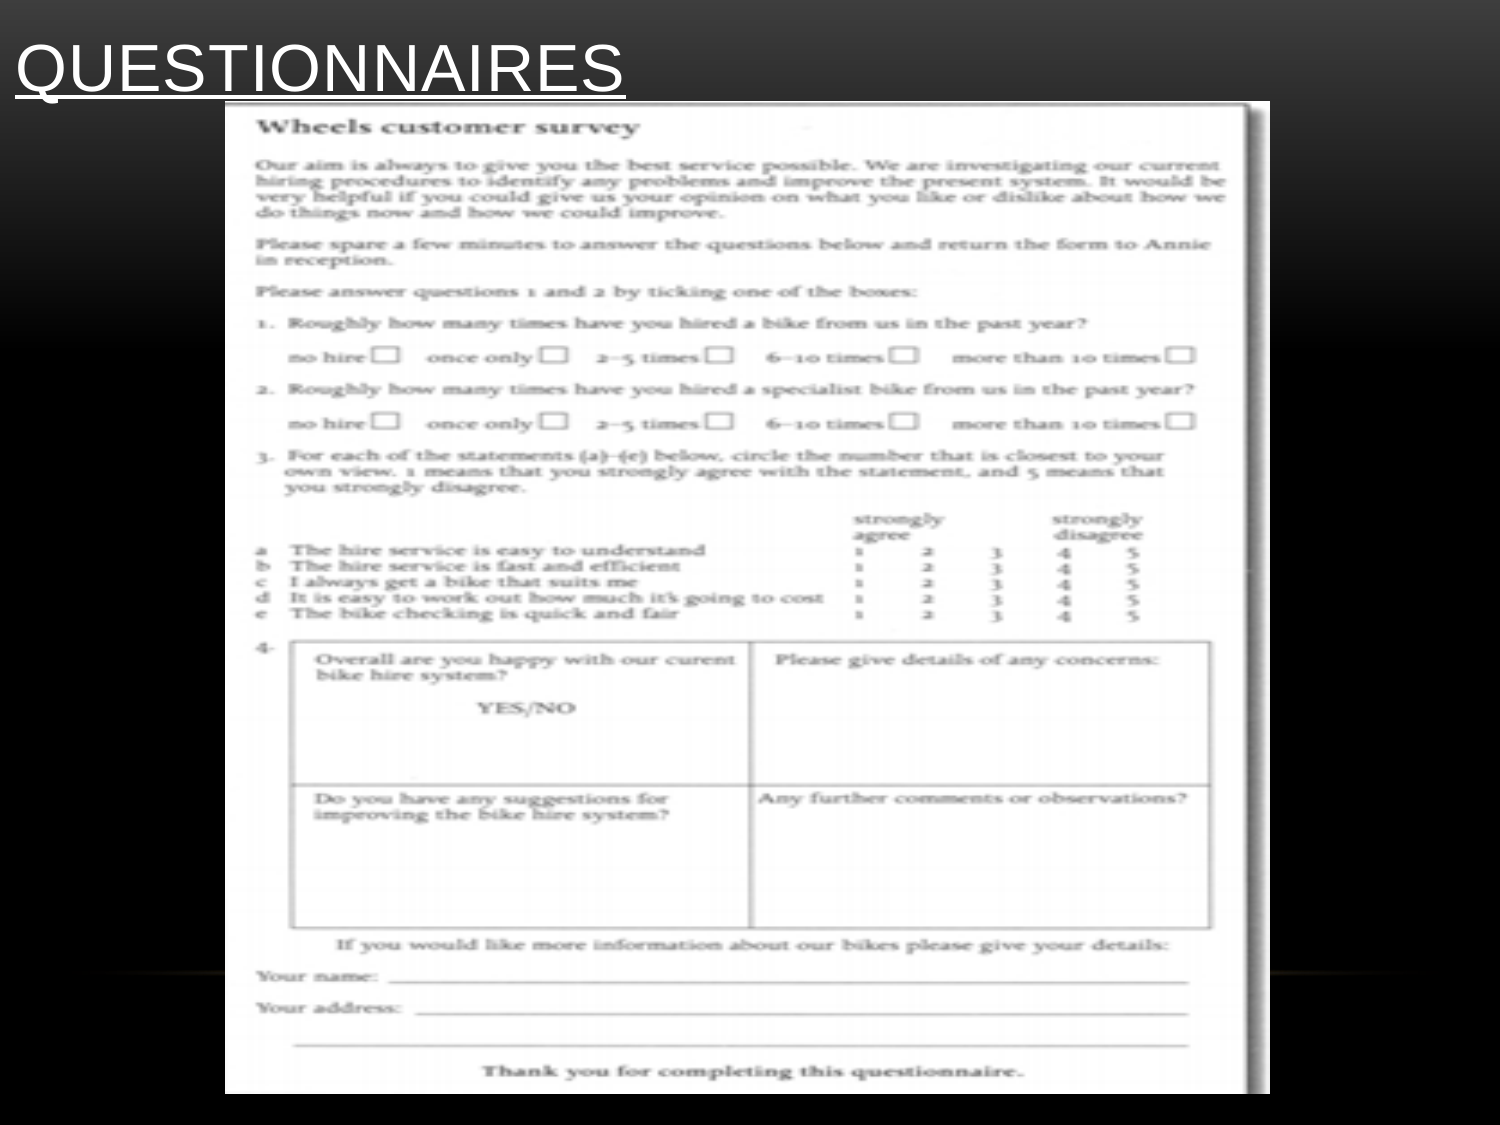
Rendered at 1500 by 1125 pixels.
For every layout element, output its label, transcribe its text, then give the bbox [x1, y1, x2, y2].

picture [0, 0, 1500, 1125]
title Questionnaires [0, 0, 1301, 113]
